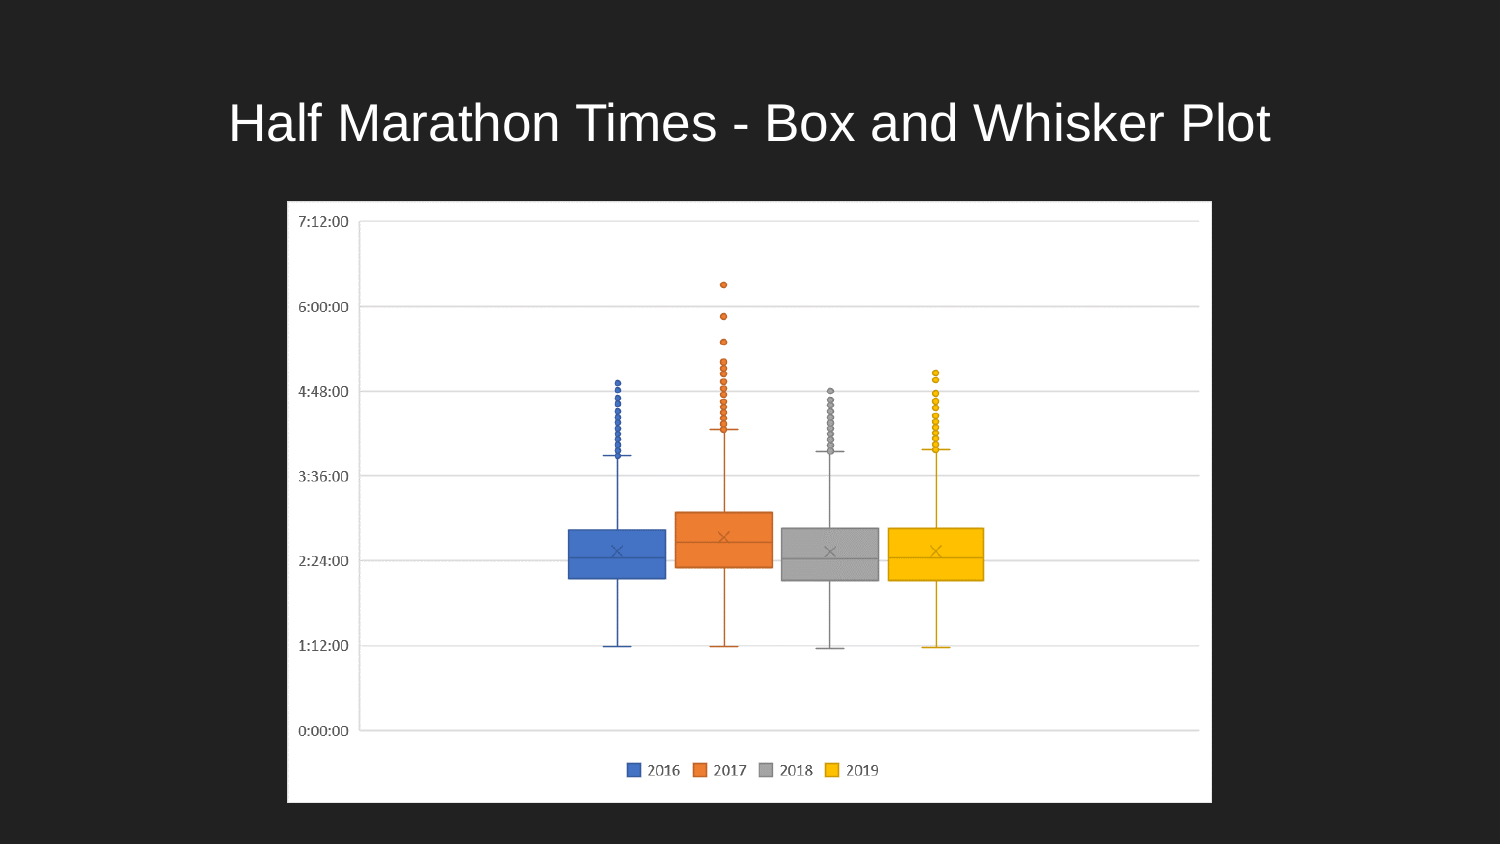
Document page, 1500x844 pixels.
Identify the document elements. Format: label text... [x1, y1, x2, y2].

title Half Marathon Times - Box and Whisker Plot [51, 72, 1449, 167]
picture [287, 201, 1213, 804]
